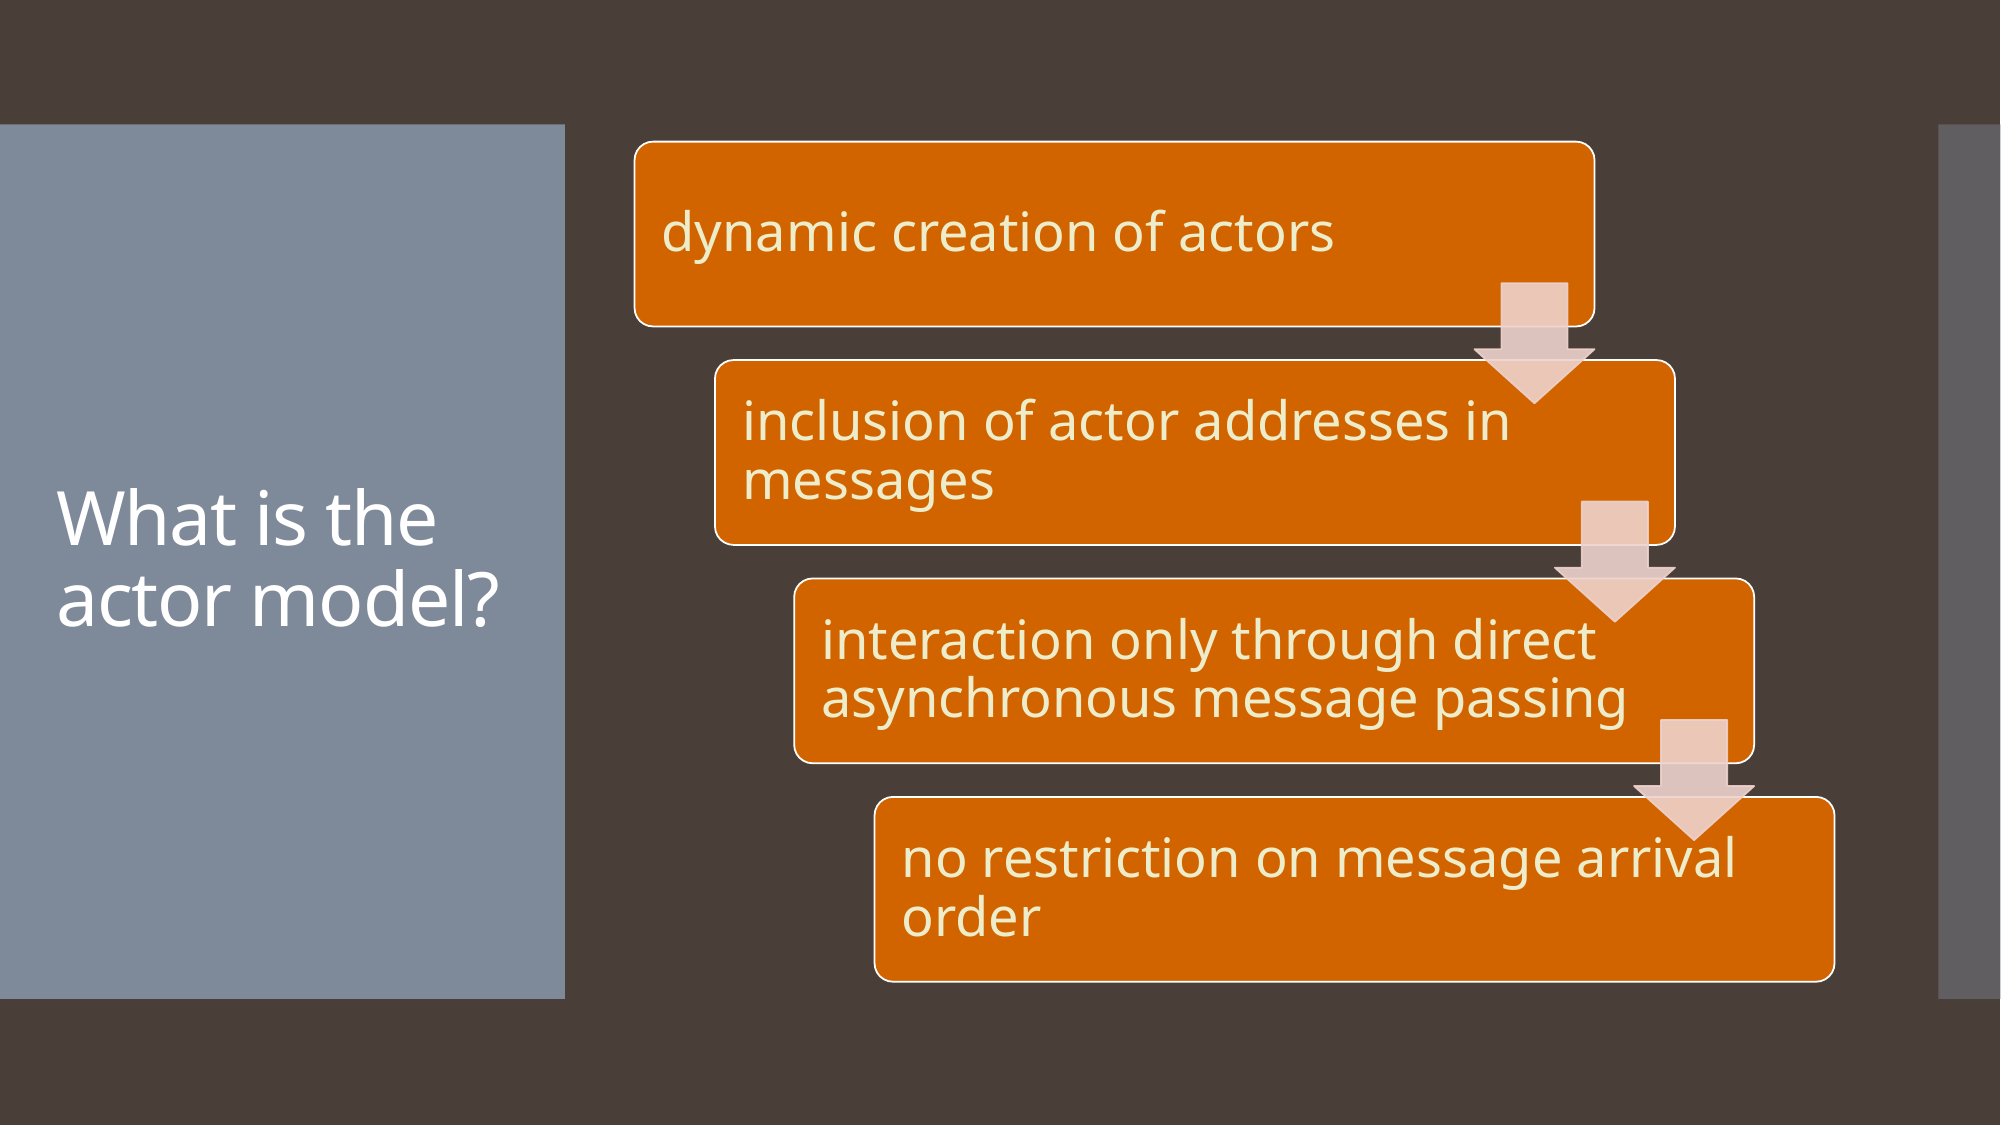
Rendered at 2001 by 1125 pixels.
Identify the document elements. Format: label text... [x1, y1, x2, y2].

title What is the actor model? [41, 184, 525, 940]
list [634, 141, 1835, 982]
